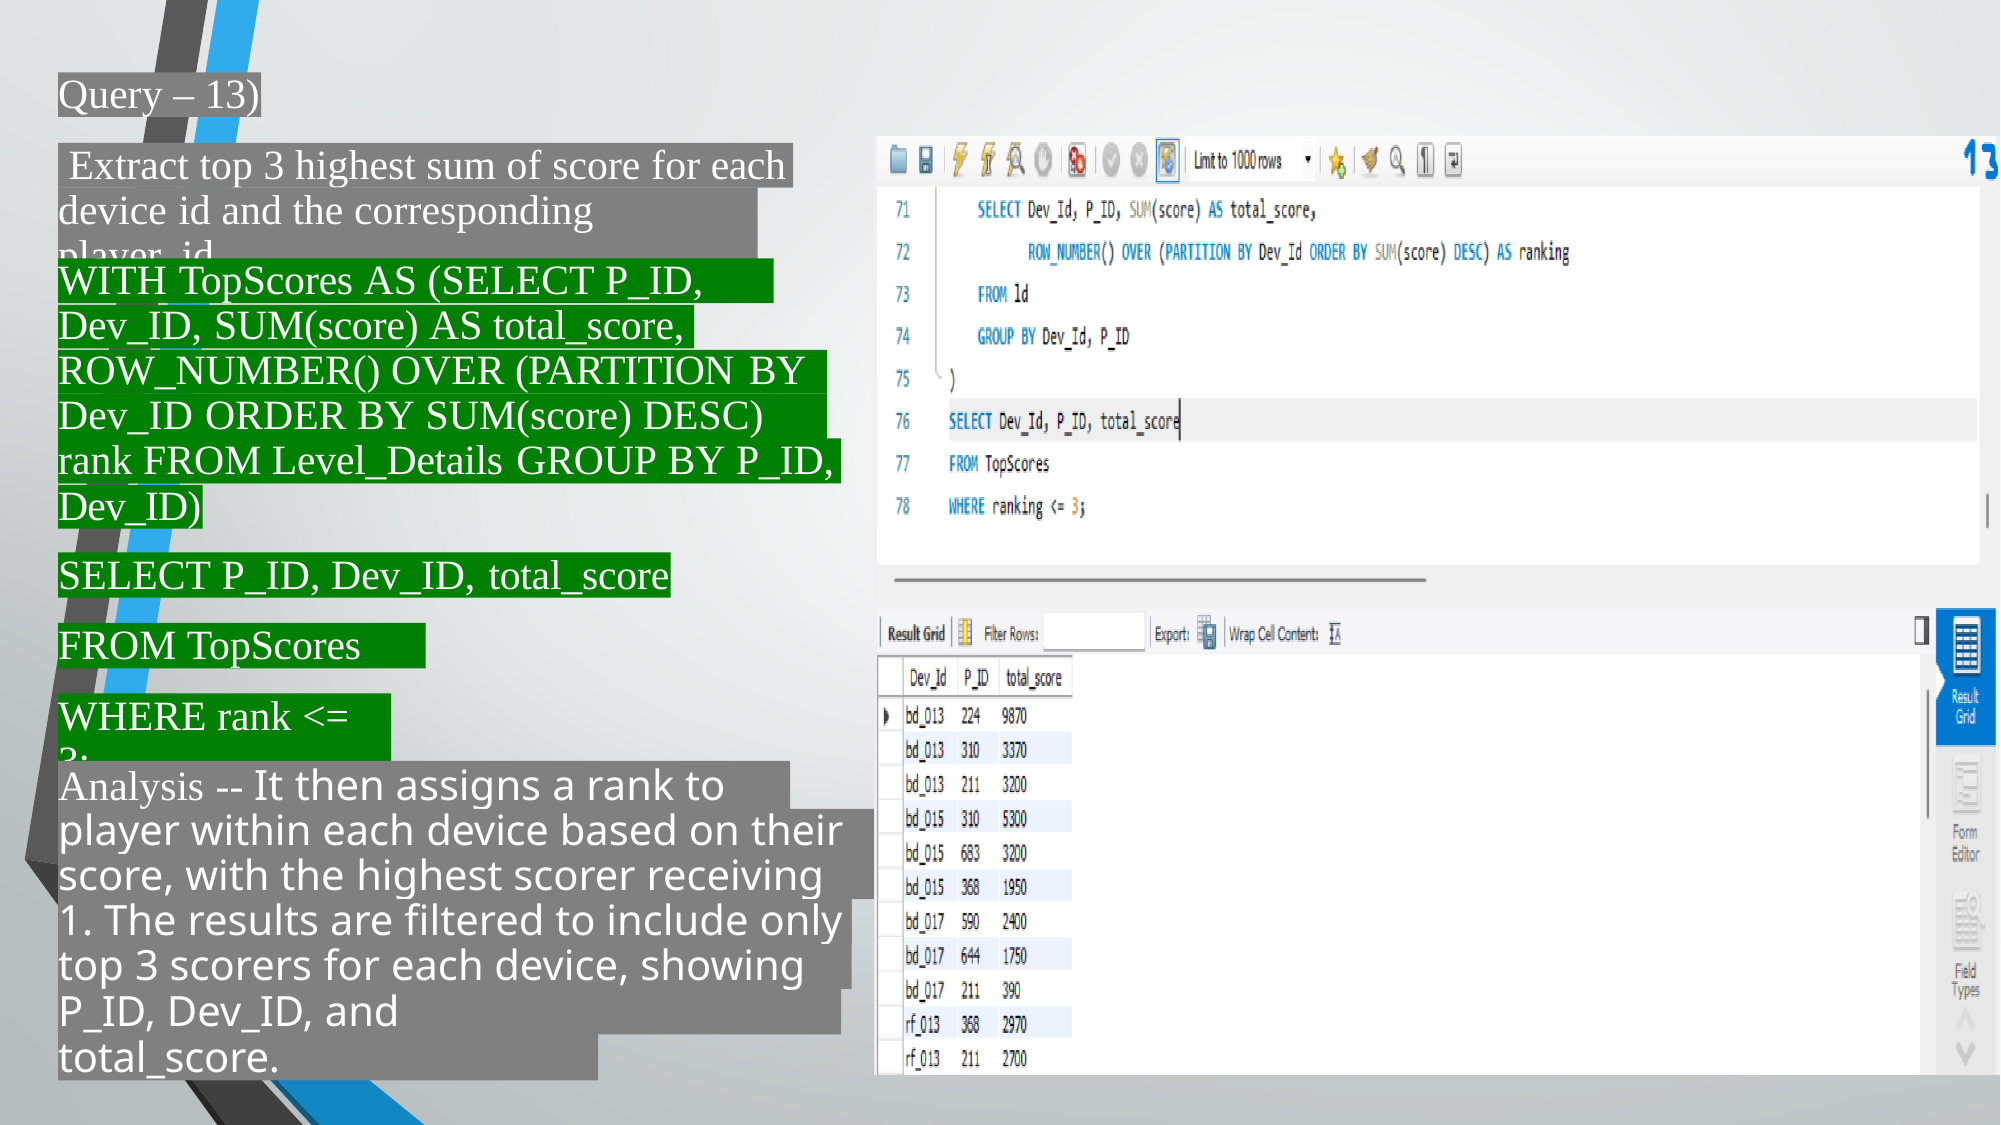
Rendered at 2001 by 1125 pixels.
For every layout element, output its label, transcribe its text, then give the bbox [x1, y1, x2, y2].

text_box P_ID, Dev_ID, and total_score. [58, 989, 599, 1081]
text_box top 3 scorers for each device, showing their [58, 944, 842, 1035]
text_box SELECT P_ID, Dev_ID, total_score [58, 552, 671, 598]
picture [873, 136, 2000, 1076]
text_box WITH TopScores AS (SELECT P_ID, [58, 258, 774, 304]
text_box rank FROM Level_Details GROUP BY P_ID, [58, 438, 842, 484]
text_box FROM TopScores [58, 622, 426, 669]
text_box Analysis -- It then assigns a rank to each [58, 760, 791, 808]
text_box device id and the corresponding player_id [58, 187, 758, 258]
text_box ROW_NUMBER() OVER (PARTITION BY [58, 349, 827, 393]
text_box Dev_ID, SUM(score) AS total_score, [58, 304, 695, 349]
text_box player within each device based on their total [58, 808, 873, 900]
text_box Dev_ID ORDER BY SUM(score) DESC) AS [58, 393, 827, 438]
text_box WHERE rank <= 3; [58, 693, 392, 760]
text_box Dev_ID) [58, 485, 203, 529]
text_box Extract top 3 highest sum of score for each [58, 142, 794, 188]
text_box score, with the highest scorer receiving rank [58, 853, 852, 899]
text_box 1. The results are filtered to include only the [58, 899, 852, 989]
text_box Query – 13) [58, 72, 262, 117]
